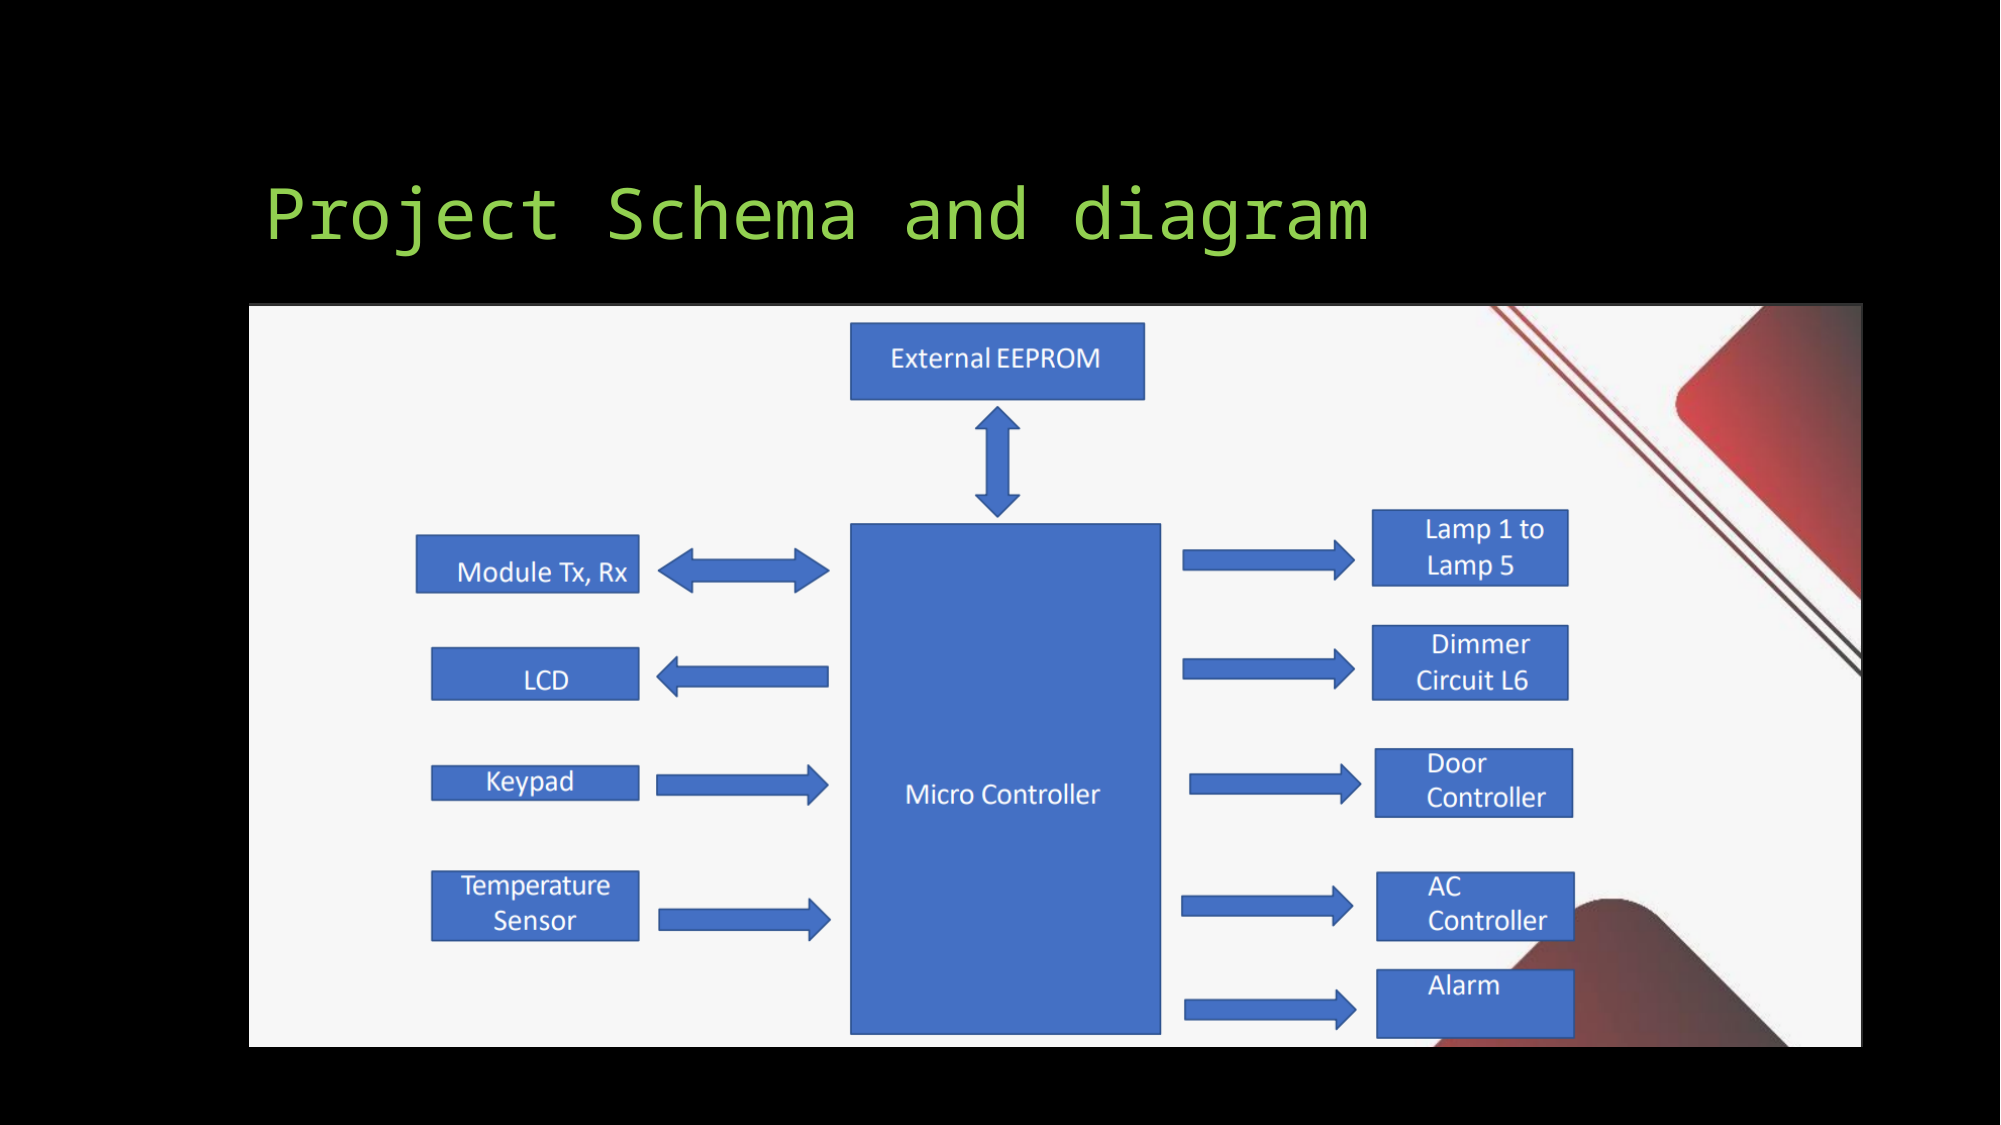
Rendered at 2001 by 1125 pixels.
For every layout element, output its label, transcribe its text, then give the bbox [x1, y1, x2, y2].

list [249, 303, 1863, 1047]
title Project Schema and diagram [249, 75, 1750, 263]
